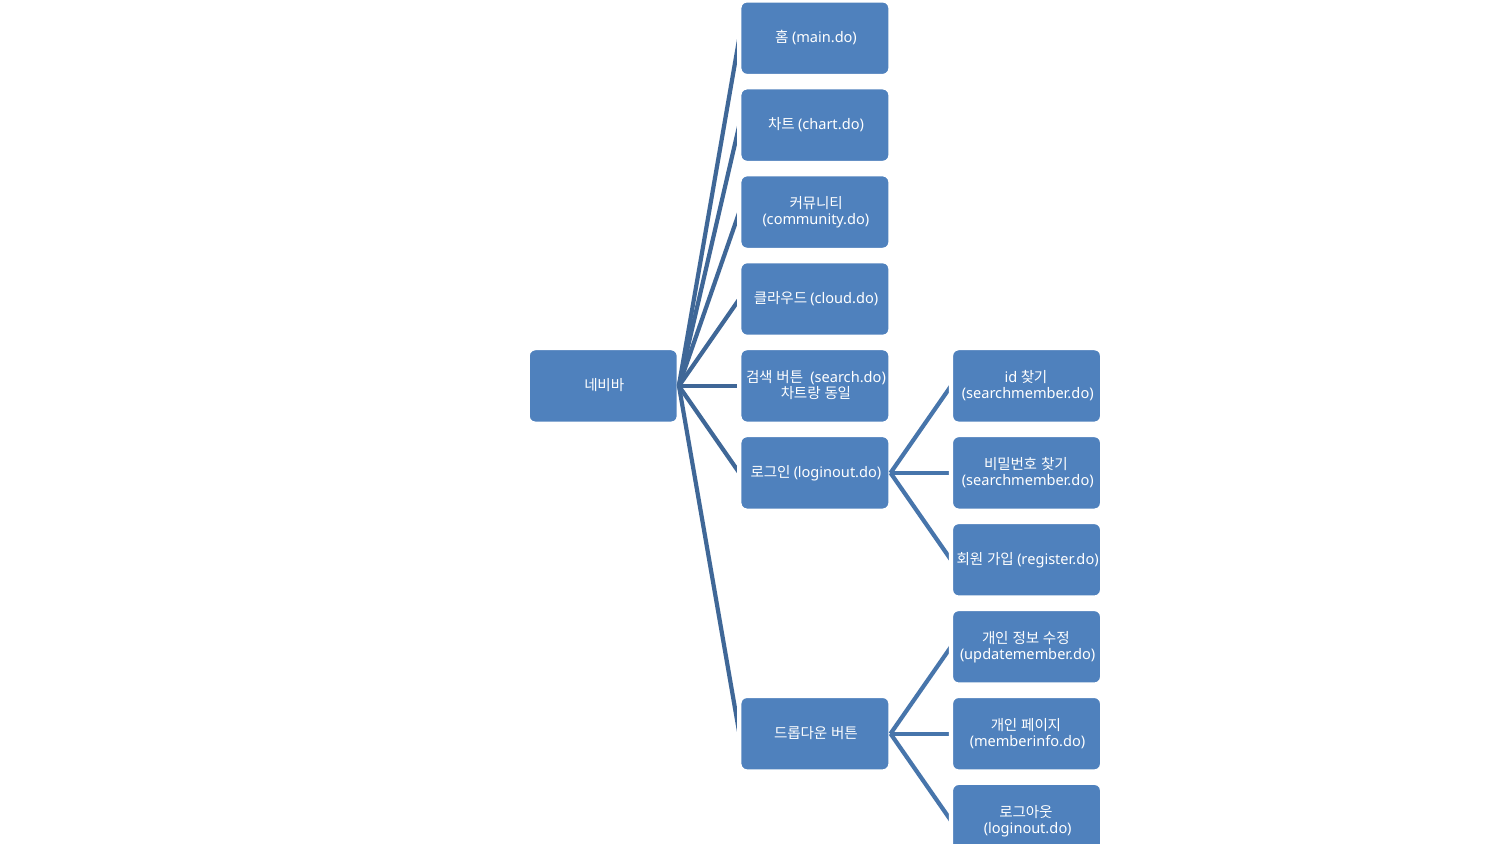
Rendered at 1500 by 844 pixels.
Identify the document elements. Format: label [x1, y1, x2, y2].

text_box [147, 0, 1483, 844]
